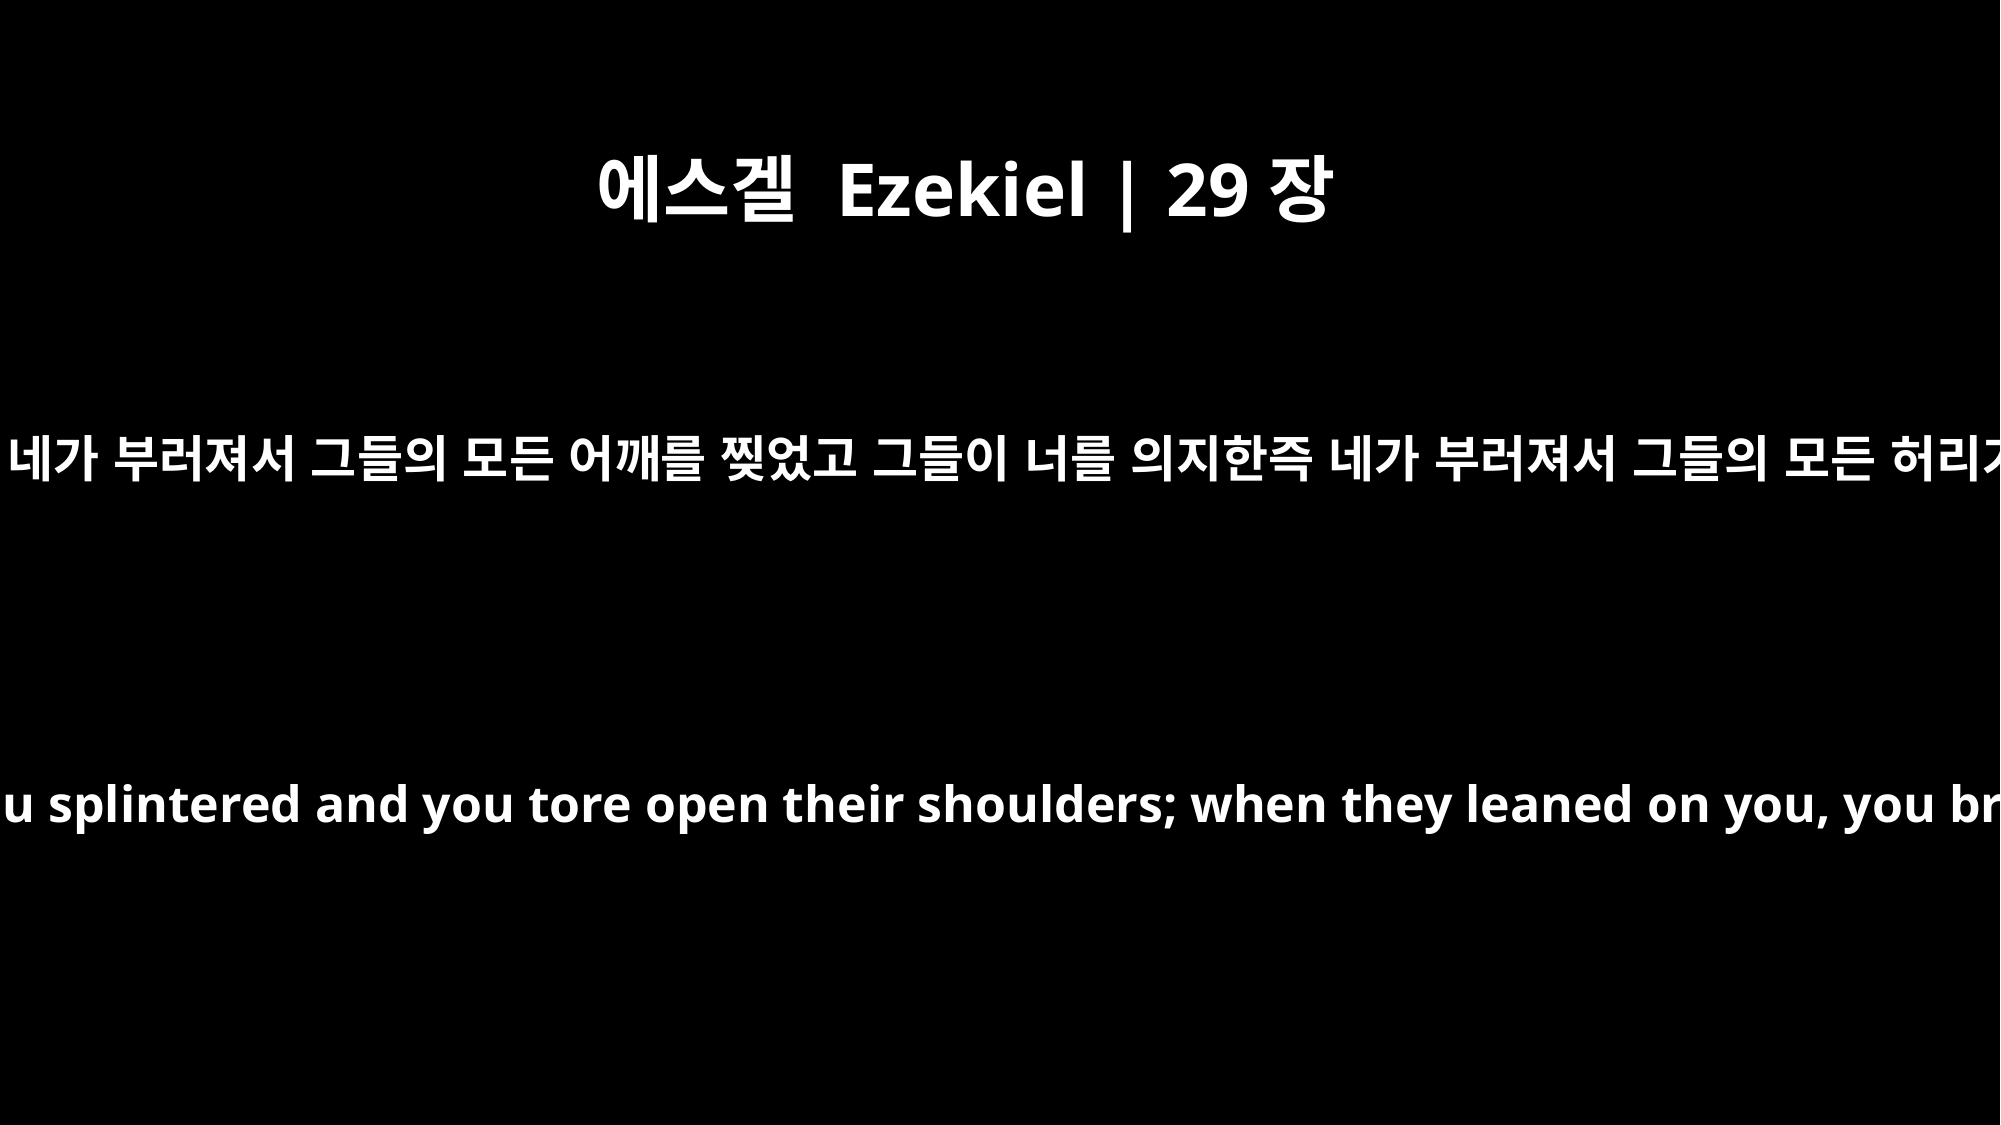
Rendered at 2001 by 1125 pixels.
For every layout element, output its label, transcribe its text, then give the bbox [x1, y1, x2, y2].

text_box When they grasped you with their hands, you splintered and you tore open their shoulders; when they leaned on you, you broke and their backs were wrenched. [0, 764, 2000, 840]
text_box 7 그들이 너를 손으로 잡은즉 네가 부러져서 그들의 모든 어깨를 찢었고 그들이 너를 의지한즉 네가 부러져서 그들의 모든 허리가 흔들리게 하였느니라 [0, 359, 2000, 495]
text_box 에스겔 Ezekiel | 29장 [581, 136, 1351, 239]
